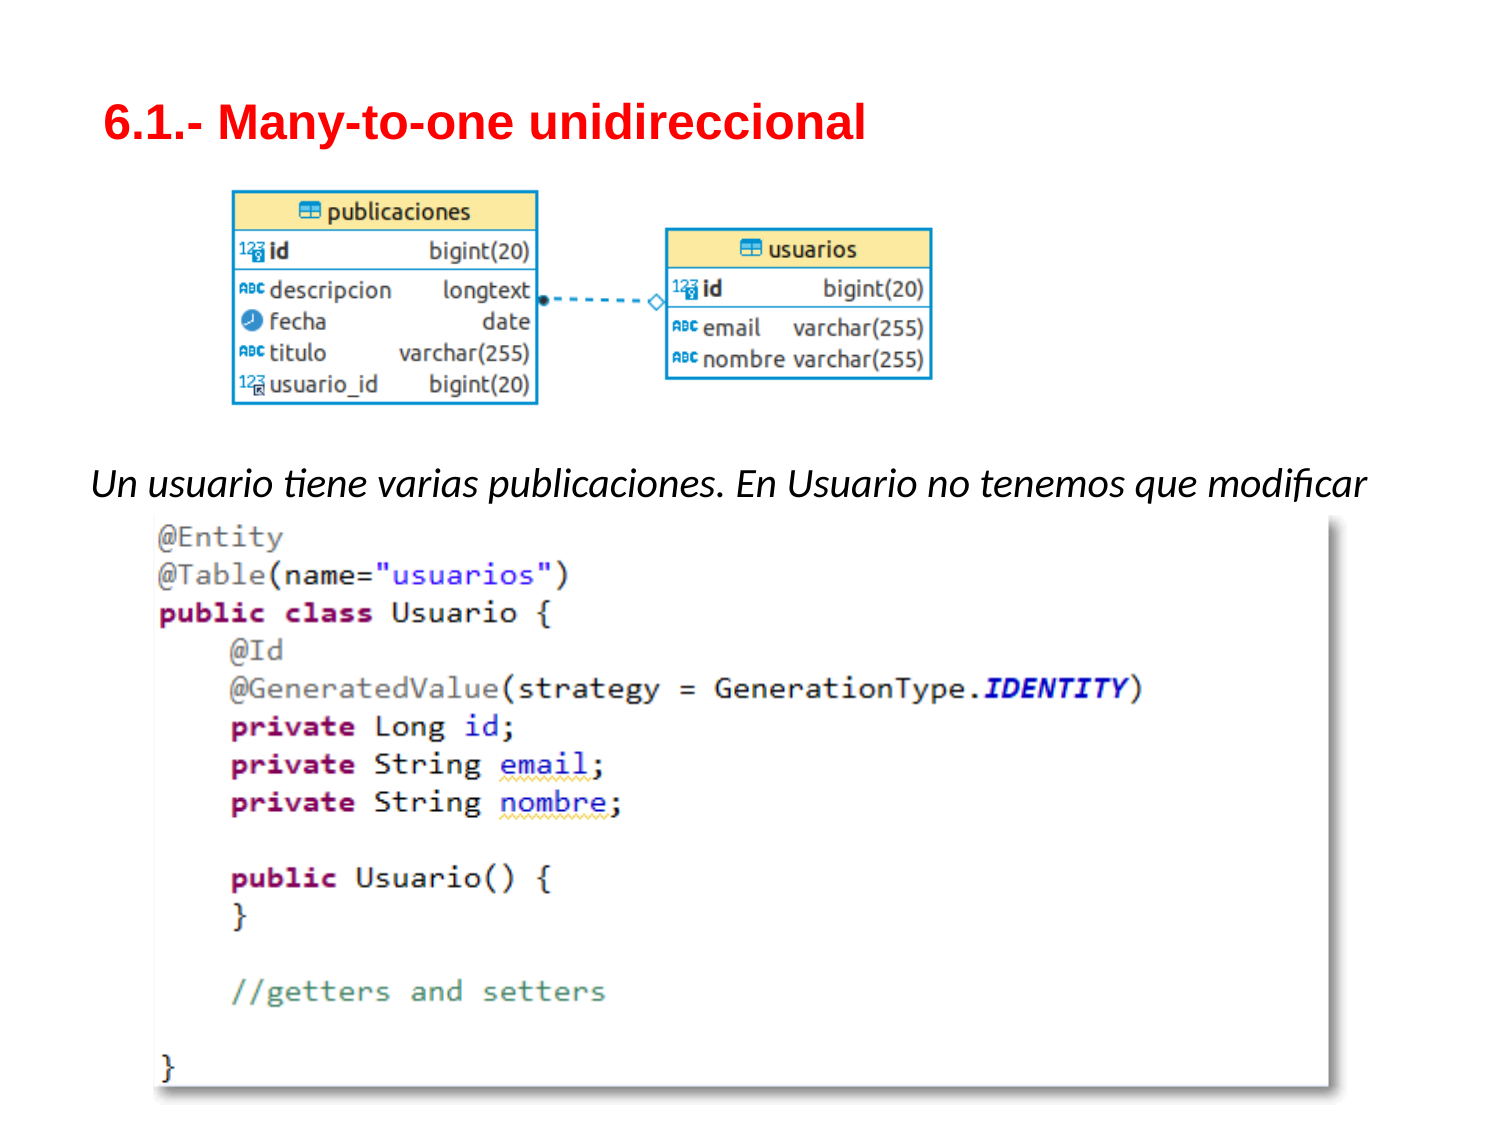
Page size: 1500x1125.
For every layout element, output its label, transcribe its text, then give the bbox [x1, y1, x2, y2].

text_box 6.1.- Many-to-one unidireccional [88, 82, 1425, 157]
text_box Un usuario tiene varias publicaciones. En Usuario no tenemos que modificar [74, 206, 1425, 1015]
picture [153, 514, 1347, 1106]
picture [218, 170, 950, 436]
